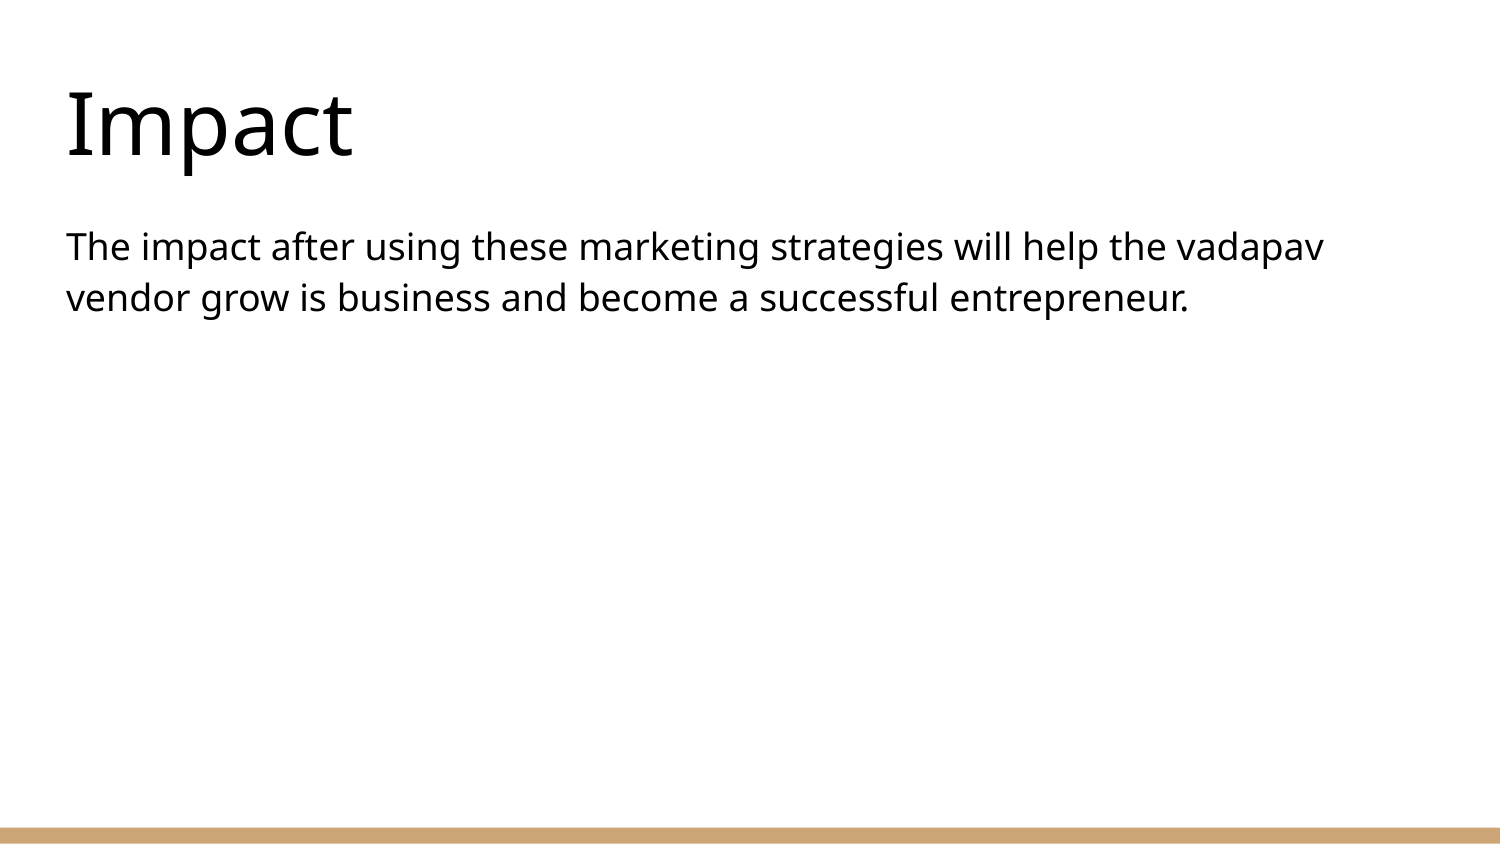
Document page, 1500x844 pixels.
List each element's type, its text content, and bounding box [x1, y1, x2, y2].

title Impact [51, 51, 1449, 189]
list The impact after using these marketing strategies will help the vadapav vendor grow is business and become a successful entrepreneur. [51, 200, 1449, 752]
